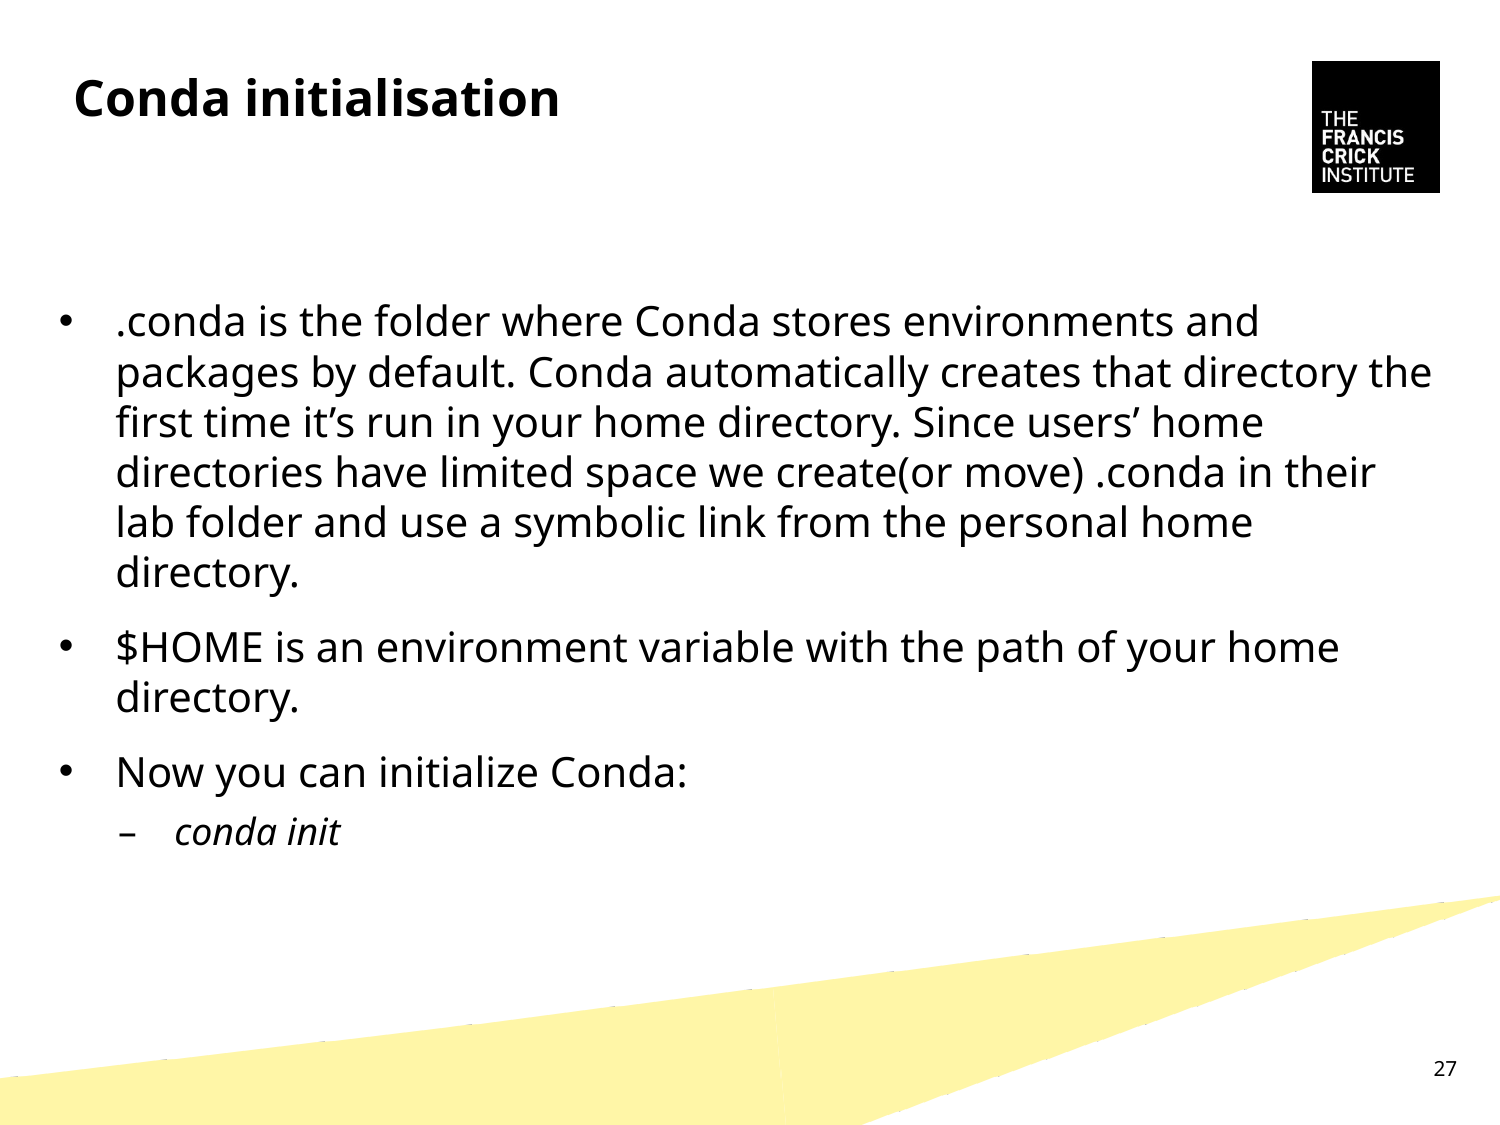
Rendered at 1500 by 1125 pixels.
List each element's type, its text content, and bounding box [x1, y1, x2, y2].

picture [1312, 61, 1440, 193]
title Conda initialisation [58, 58, 1171, 208]
list .conda is the folder where Conda stores environments and packages by default. Conda automatically creates that directory the first time it’s run in your home directory. Since users’ home directories have limited space we create(or move) .conda in their lab folder and use a symbolic link from the personal home directory. $HOME is an environment variable with the path of your home directory. Now you can initialize Conda: conda init [59, 295, 1447, 1063]
slide_number 27 [1393, 1039, 1473, 1100]
